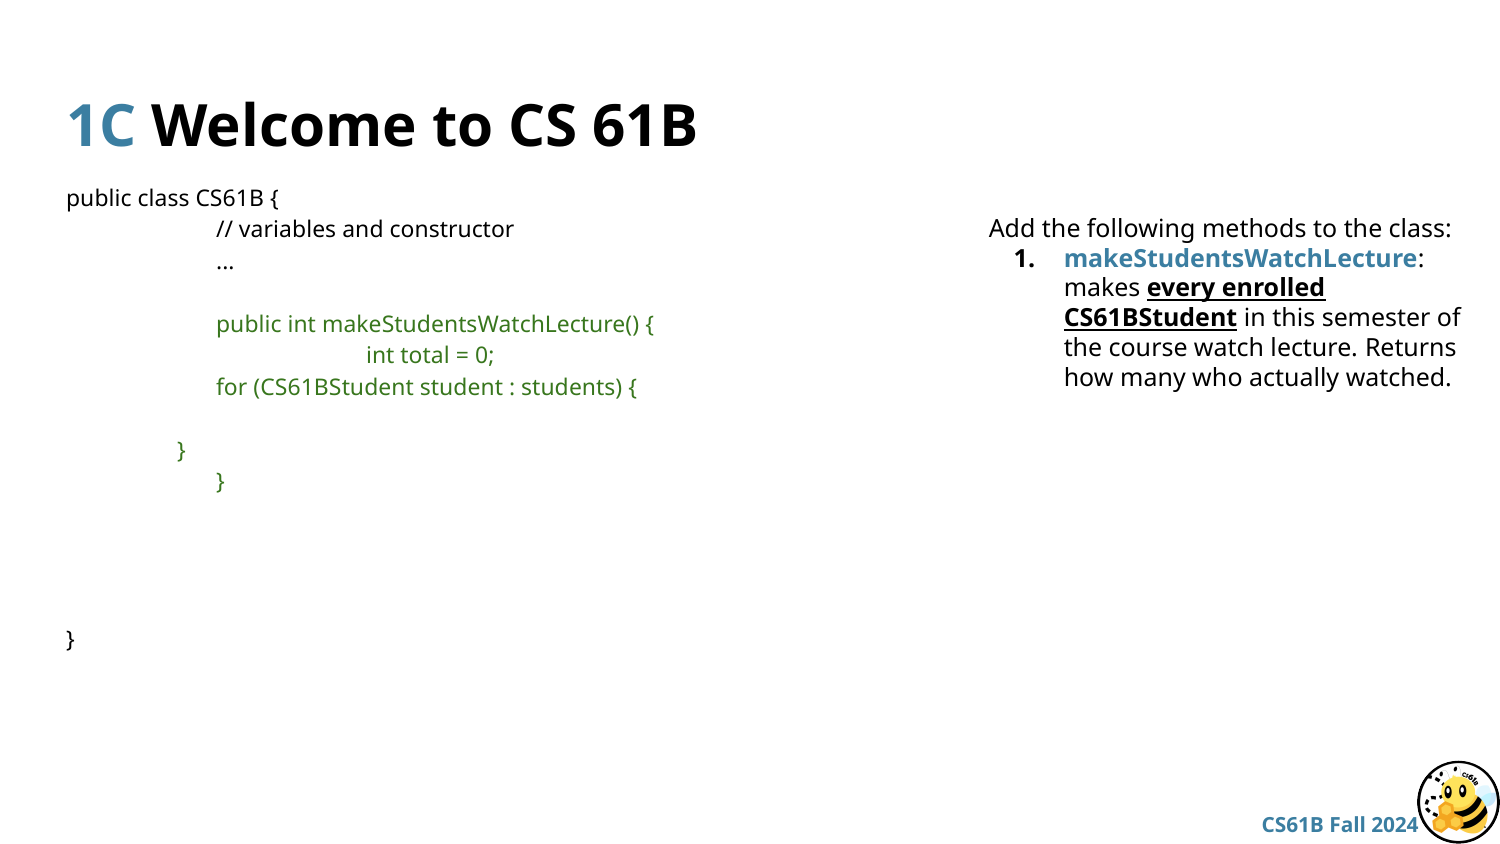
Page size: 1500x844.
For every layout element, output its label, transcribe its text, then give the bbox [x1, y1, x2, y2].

picture [1417, 760, 1500, 844]
text_box Add the following methods to the class: makeStudentsWatchLecture: makes every enrolled CS61BStudent in this semester of the course watch lecture. Returns how many who actually watched. [973, 197, 1500, 437]
title 1C Welcome to CS 61B [51, 72, 1449, 167]
list public class CS61B { // variables and constructor ... public int makeStudentsWatchLecture() { int total = 0; for (CS61BStudent student : students) { } } } } [51, 164, 1174, 725]
